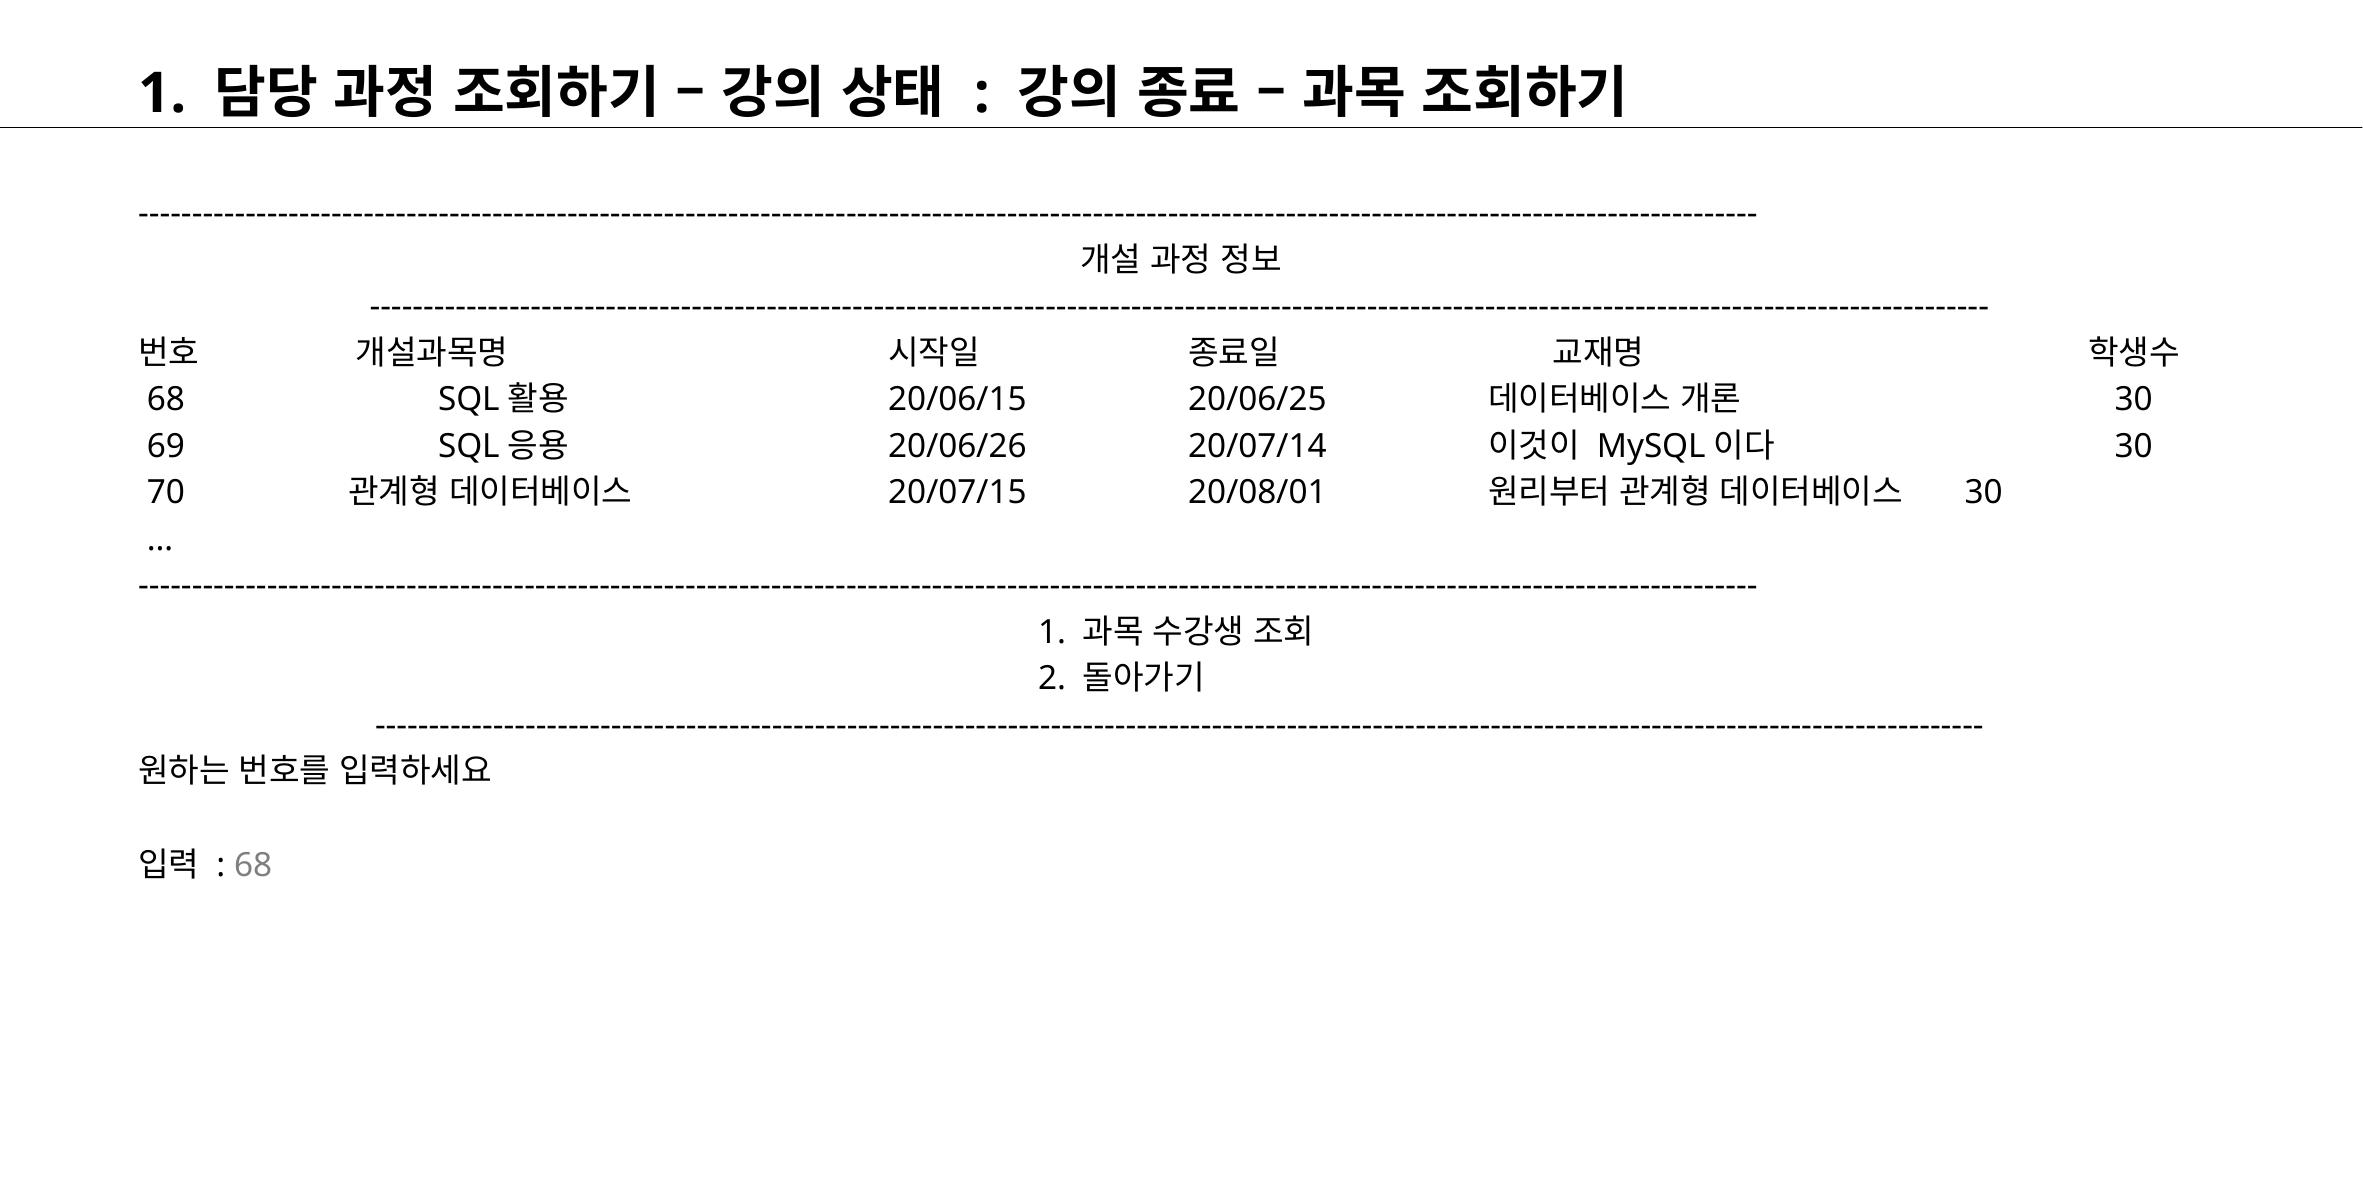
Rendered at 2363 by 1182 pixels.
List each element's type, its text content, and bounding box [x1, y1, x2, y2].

title 1. 담당 과정 조회하기 – 강의 상태 : 강의 종료 – 과목 조회하기 [118, 47, 2245, 126]
list ------------------------------------------------------------------------------------------------------------------------------------------------------- 개설 과정 정보 ------------------------------------------------------------------------------------------------------------------------------------------------------- 번호 개설과목명 시작일 종료일 교재명 학생수 68 SQL활용 20/06/15 20/06/25 데이터베이스 개론 30 69 SQL응용 20/06/26 20/07/14 이것이 MySQL이다 30 70 관계형 데이터베이스 20/07/15 20/08/01 원리부터 관계형 데이터베이스 30 … ------------------------------------------------------------------------------------------------------------------------------------------------------- 1. 과목 수강생 조회 2. 돌아가기 ------------------------------------------------------------------------------------------------------------------------------------------------------ 원하는 번호를 입력하세요 입력 : 68 [118, 181, 2245, 1124]
